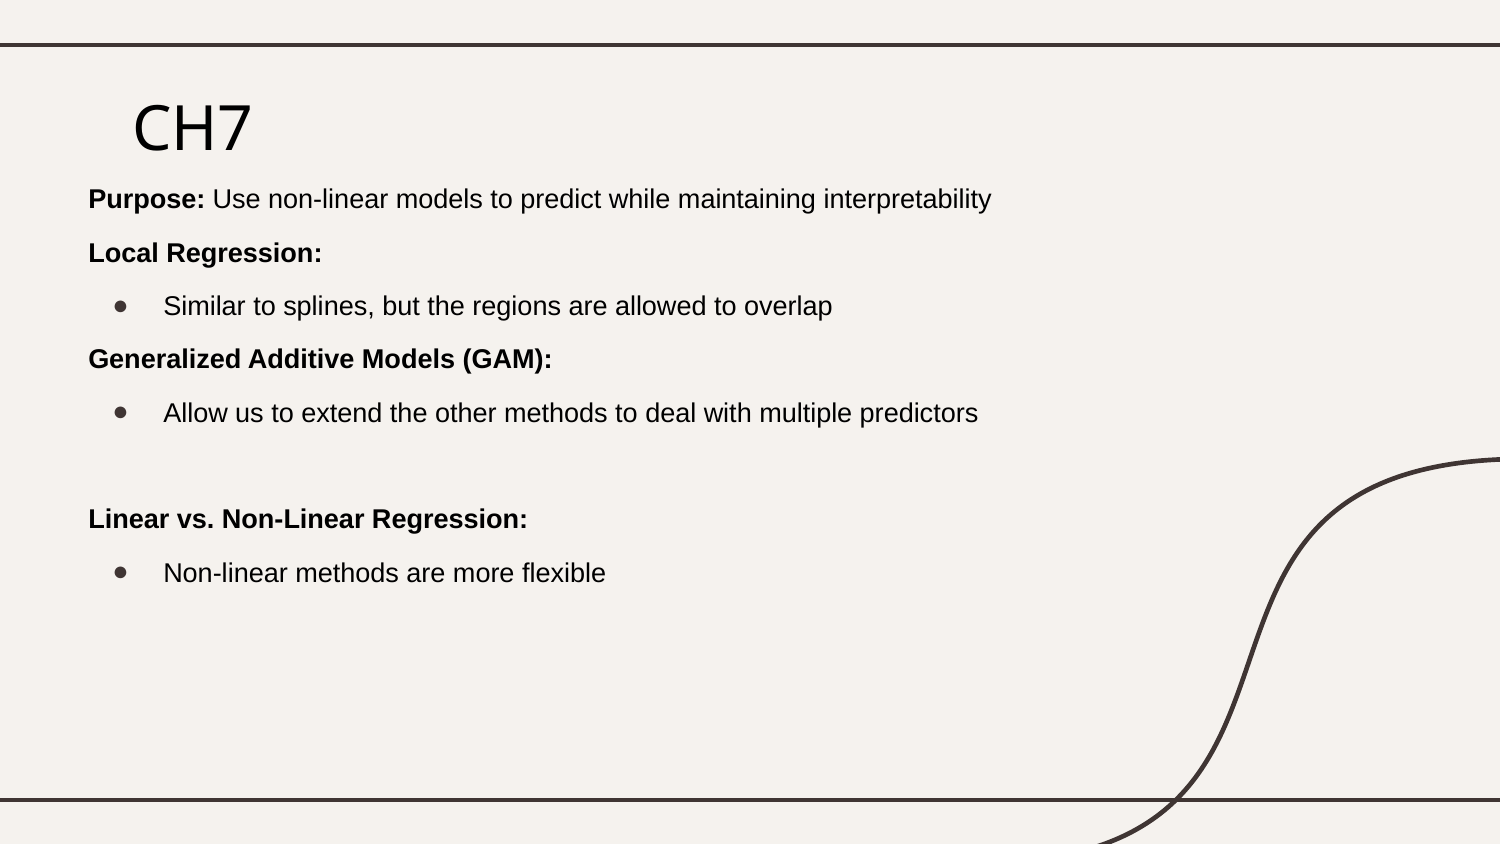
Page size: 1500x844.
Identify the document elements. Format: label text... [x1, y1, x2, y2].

title CH7 [116, 72, 1049, 167]
subtitle Purpose: Use non-linear models to predict while maintaining interpretability Local Regression: Similar to splines, but the regions are allowed to overlap Generalized Additive Models (GAM): Allow us to extend the other methods to deal with multiple predictors Linear vs. Non-Linear Regression: Non-linear methods are more flexible [73, 166, 1184, 786]
